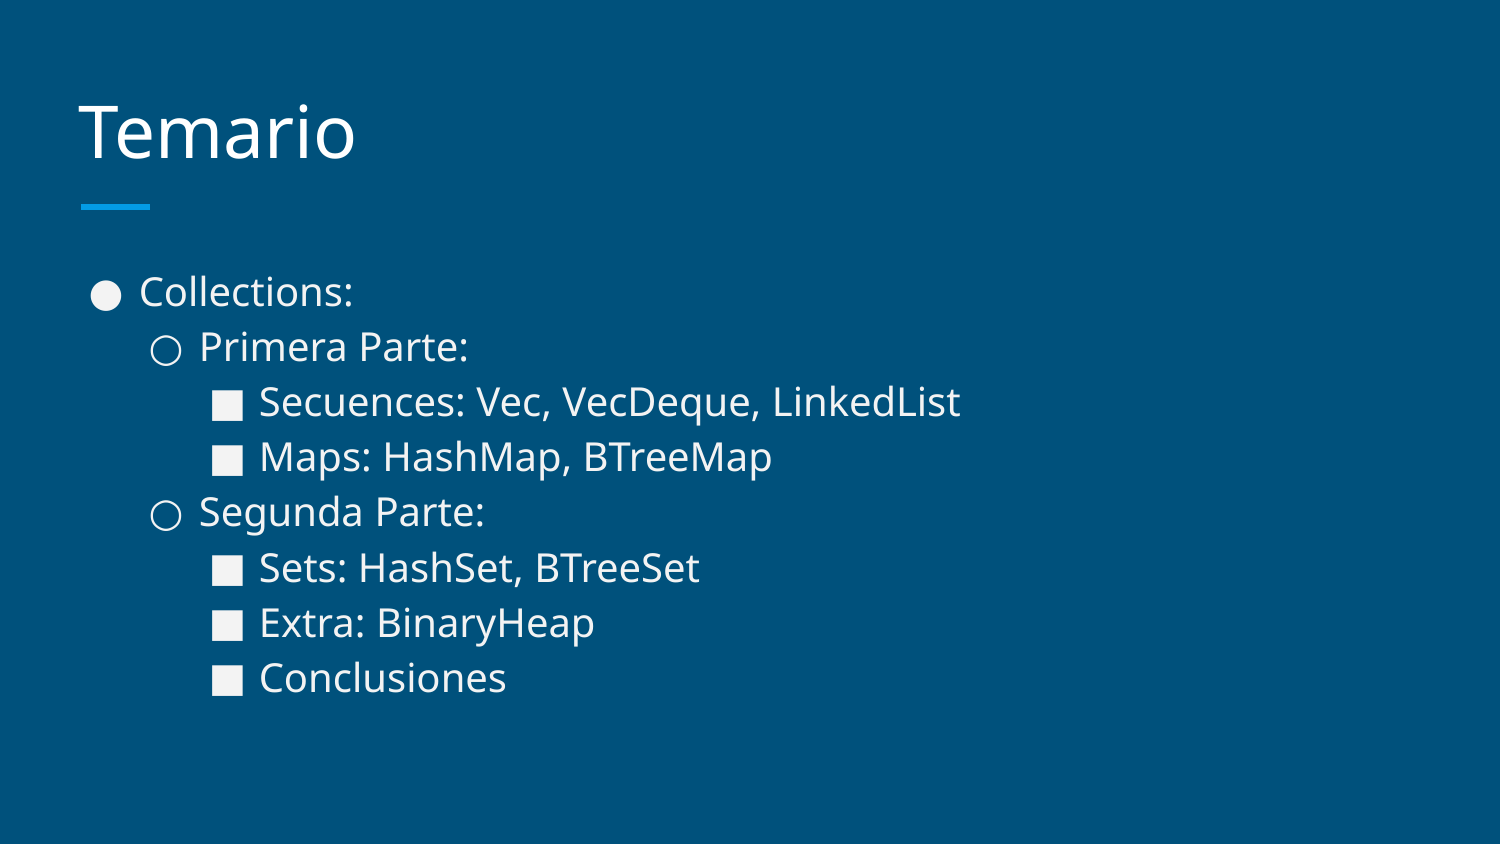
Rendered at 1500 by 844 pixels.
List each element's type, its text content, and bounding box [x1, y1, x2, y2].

list Collections: Primera Parte: Secuences: Vec, VecDeque, LinkedList Maps: HashMap, BTreeMap Segunda Parte: Sets: HashSet, BTreeSet Extra: BinaryHeap Conclusiones [63, 244, 1437, 750]
title Temario [63, 75, 1437, 188]
